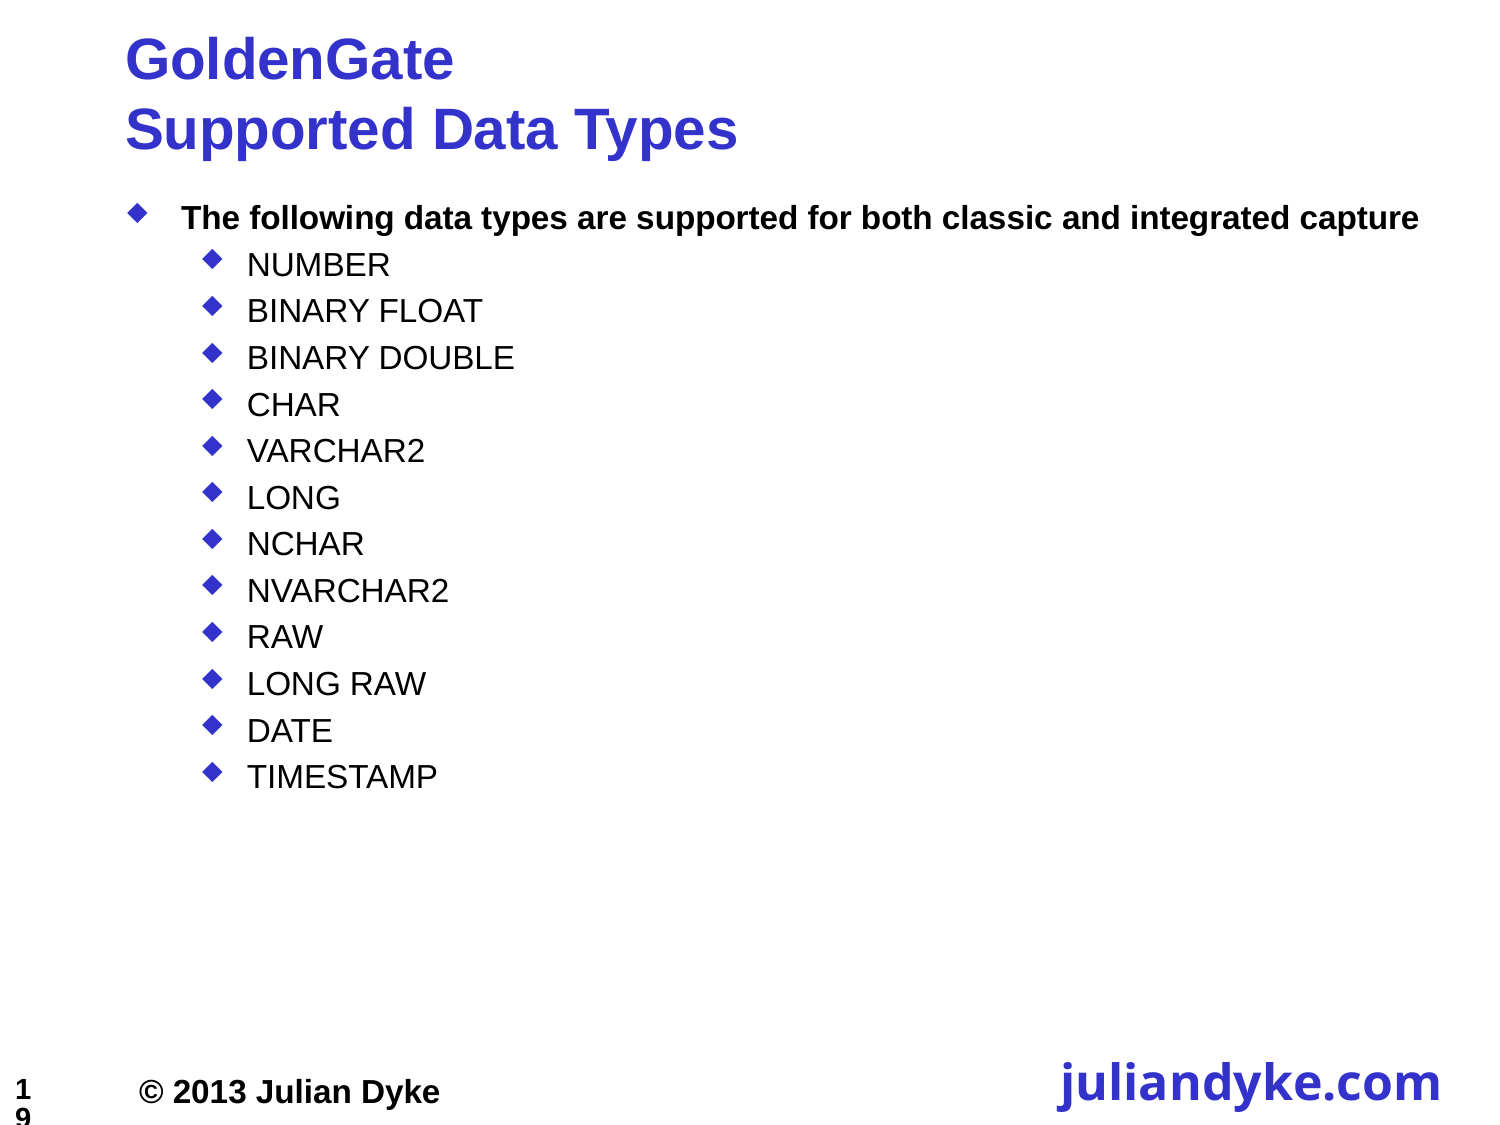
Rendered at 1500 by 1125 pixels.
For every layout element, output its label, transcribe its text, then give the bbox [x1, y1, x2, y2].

slide_number 19 [0, 1062, 63, 1113]
list The following data types are supported for both classic and integrated capture NUMBER BINARY FLOAT BINARY DOUBLE CHAR VARCHAR2 LONG NCHAR NVARCHAR2 RAW LONG RAW DATE TIMESTAMP [125, 196, 1438, 1047]
title GoldenGate Supported Data Types [125, 12, 1438, 161]
